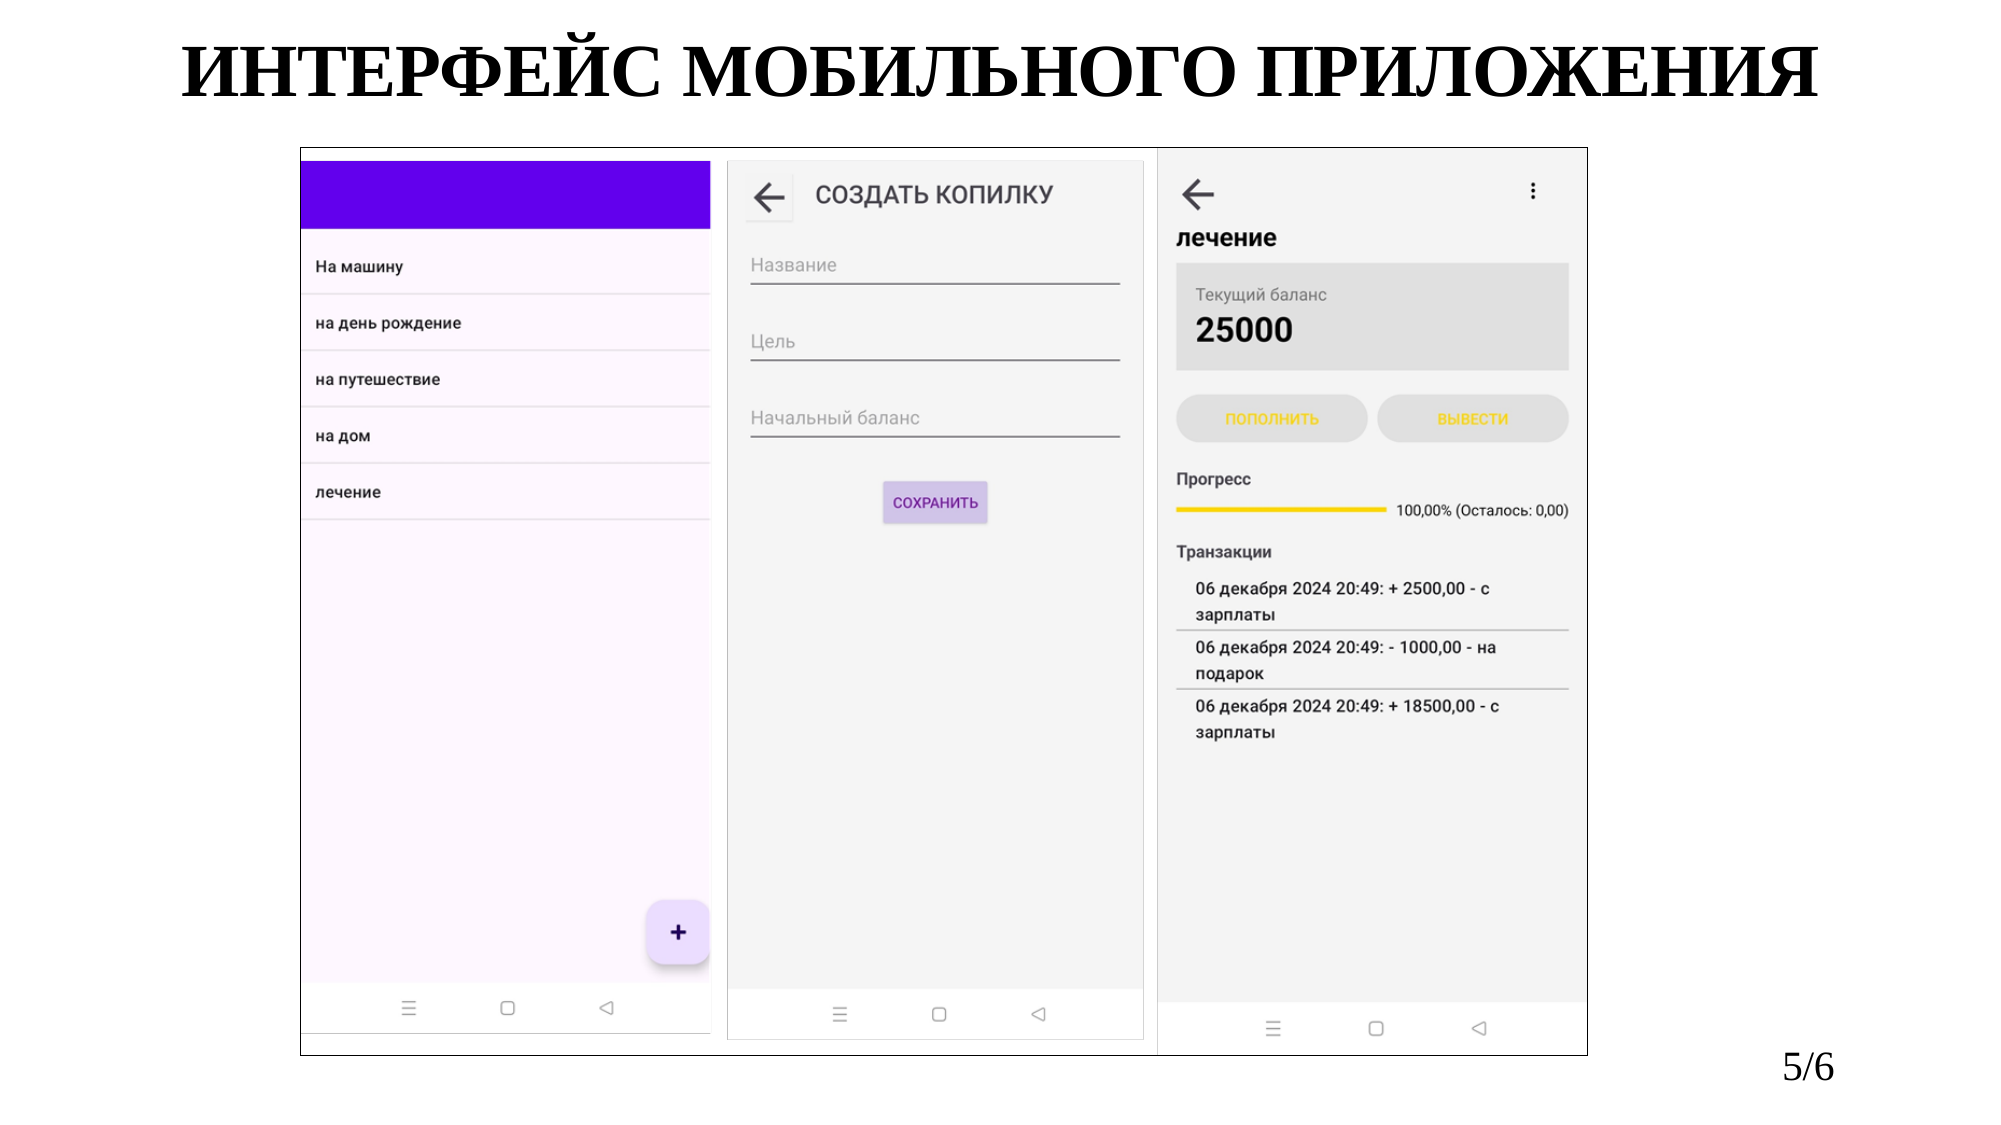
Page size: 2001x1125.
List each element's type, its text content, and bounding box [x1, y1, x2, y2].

slide_number 5/6 [1775, 1055, 1938, 1125]
picture [299, 147, 1588, 1056]
text_box Интерфейс мобильного приложения [0, 19, 2000, 112]
